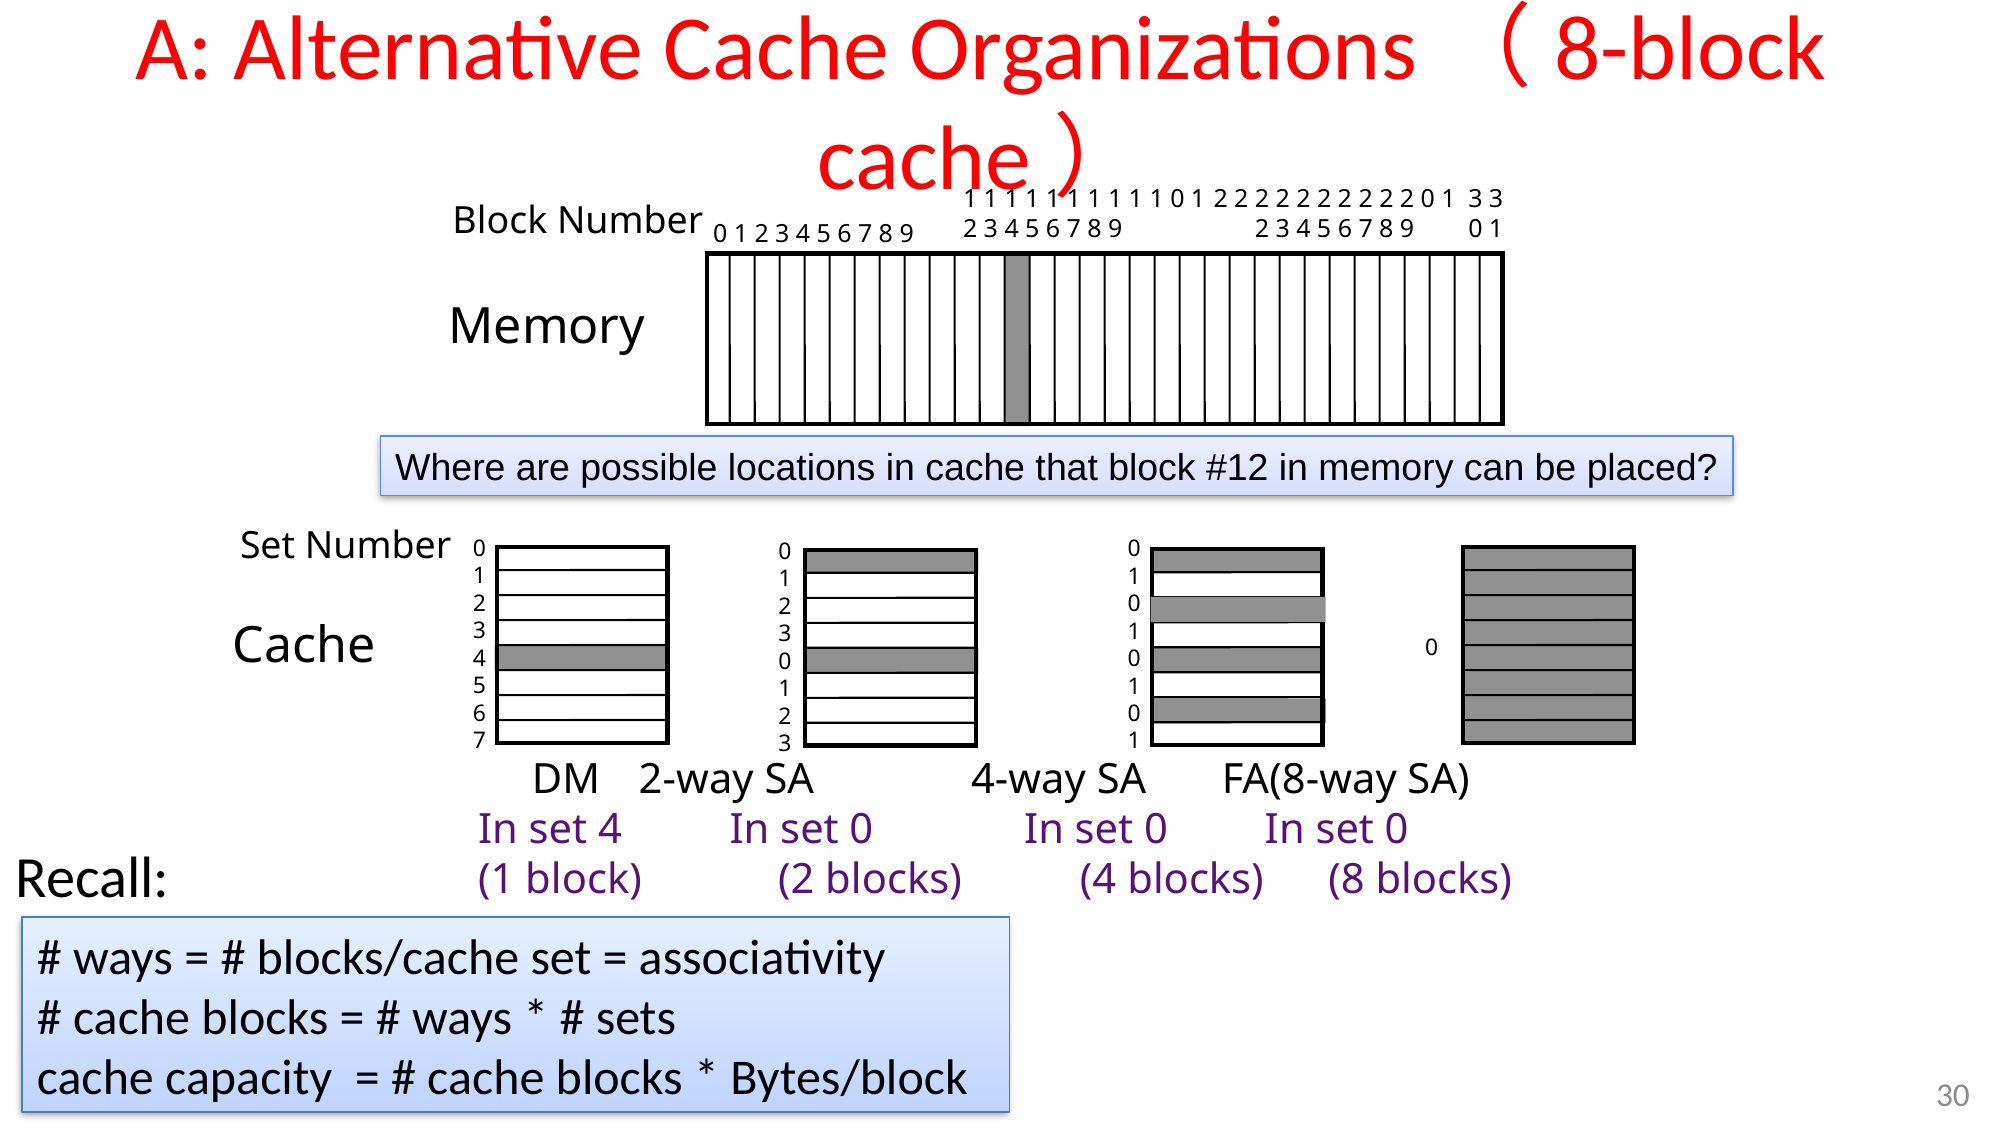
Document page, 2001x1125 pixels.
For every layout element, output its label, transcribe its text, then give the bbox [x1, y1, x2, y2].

text_box [905, 255, 929, 425]
text_box [755, 255, 779, 425]
text_box [1055, 253, 1079, 425]
text_box [1305, 253, 1329, 425]
text_box Set Number [225, 514, 467, 574]
text_box [1180, 253, 1204, 425]
text_box [1355, 253, 1379, 425]
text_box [1448, 557, 1649, 733]
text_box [483, 557, 681, 733]
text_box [1139, 558, 1337, 735]
text_box Memory [433, 286, 661, 361]
text_box [955, 255, 979, 425]
text_box Recall: [1, 831, 185, 917]
text_box [1205, 253, 1229, 425]
text_box 0 1 2 3 0 1 2 3 [771, 521, 817, 774]
text_box Block Number [437, 192, 719, 249]
text_box [1480, 253, 1503, 425]
text_box Cache [218, 605, 391, 680]
text_box [1380, 253, 1404, 425]
text_box [980, 253, 1004, 425]
text_box # ways = # blocks/cache set = associativity # cache blocks = # ways * # sets cache capacity = # cache blocks * Bytes/block [22, 917, 1010, 1112]
text_box Where are possible locations in cache that block #12 in memory can be placed? [380, 435, 1734, 496]
text_box 1 1 1 1 1 1 1 1 1 1 0 1 2 3 4 5 6 7 8 9 [948, 192, 1194, 250]
text_box [730, 255, 754, 425]
text_box [1155, 253, 1179, 425]
text_box [830, 255, 854, 425]
text_box [1005, 253, 1029, 425]
text_box [1405, 253, 1429, 425]
text_box [1330, 253, 1354, 425]
text_box [930, 255, 954, 425]
text_box [880, 255, 904, 425]
text_box [1030, 253, 1054, 425]
text_box [1080, 253, 1104, 425]
text_box [1255, 253, 1279, 425]
text_box [805, 255, 829, 425]
text_box 0 1 2 3 4 5 6 7 8 9 [698, 209, 980, 255]
text_box 30 [1884, 1061, 1985, 1125]
text_box 2 2 2 2 2 2 2 2 2 2 0 1 2 3 4 5 6 7 8 9 [1194, 192, 1419, 250]
text_box [1280, 253, 1304, 425]
text_box [855, 255, 879, 425]
text_box A: Alternative Cache Organizations（8-block cache） [24, 4, 1938, 192]
text_box [780, 255, 804, 425]
text_box [1105, 253, 1129, 425]
text_box [706, 255, 729, 425]
text_box 0 1 0 1 0 1 0 1 [1120, 519, 1166, 772]
text_box 0 [1417, 617, 1443, 676]
text_box [1455, 253, 1479, 425]
text_box [1130, 253, 1154, 425]
text_box [1430, 253, 1454, 425]
text_box DM 2-way SA 4-way SA FA(8-way SA) In set 4 In set 0 In set 0 In set 0 (1 block) (2 blocks) (4 blocks) (8 blocks) [463, 744, 1749, 959]
text_box 3 3 0 1 [1419, 192, 1553, 250]
text_box [1230, 253, 1254, 425]
text_box 0 1 2 3 4 5 6 7 [465, 518, 511, 771]
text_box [792, 559, 990, 735]
